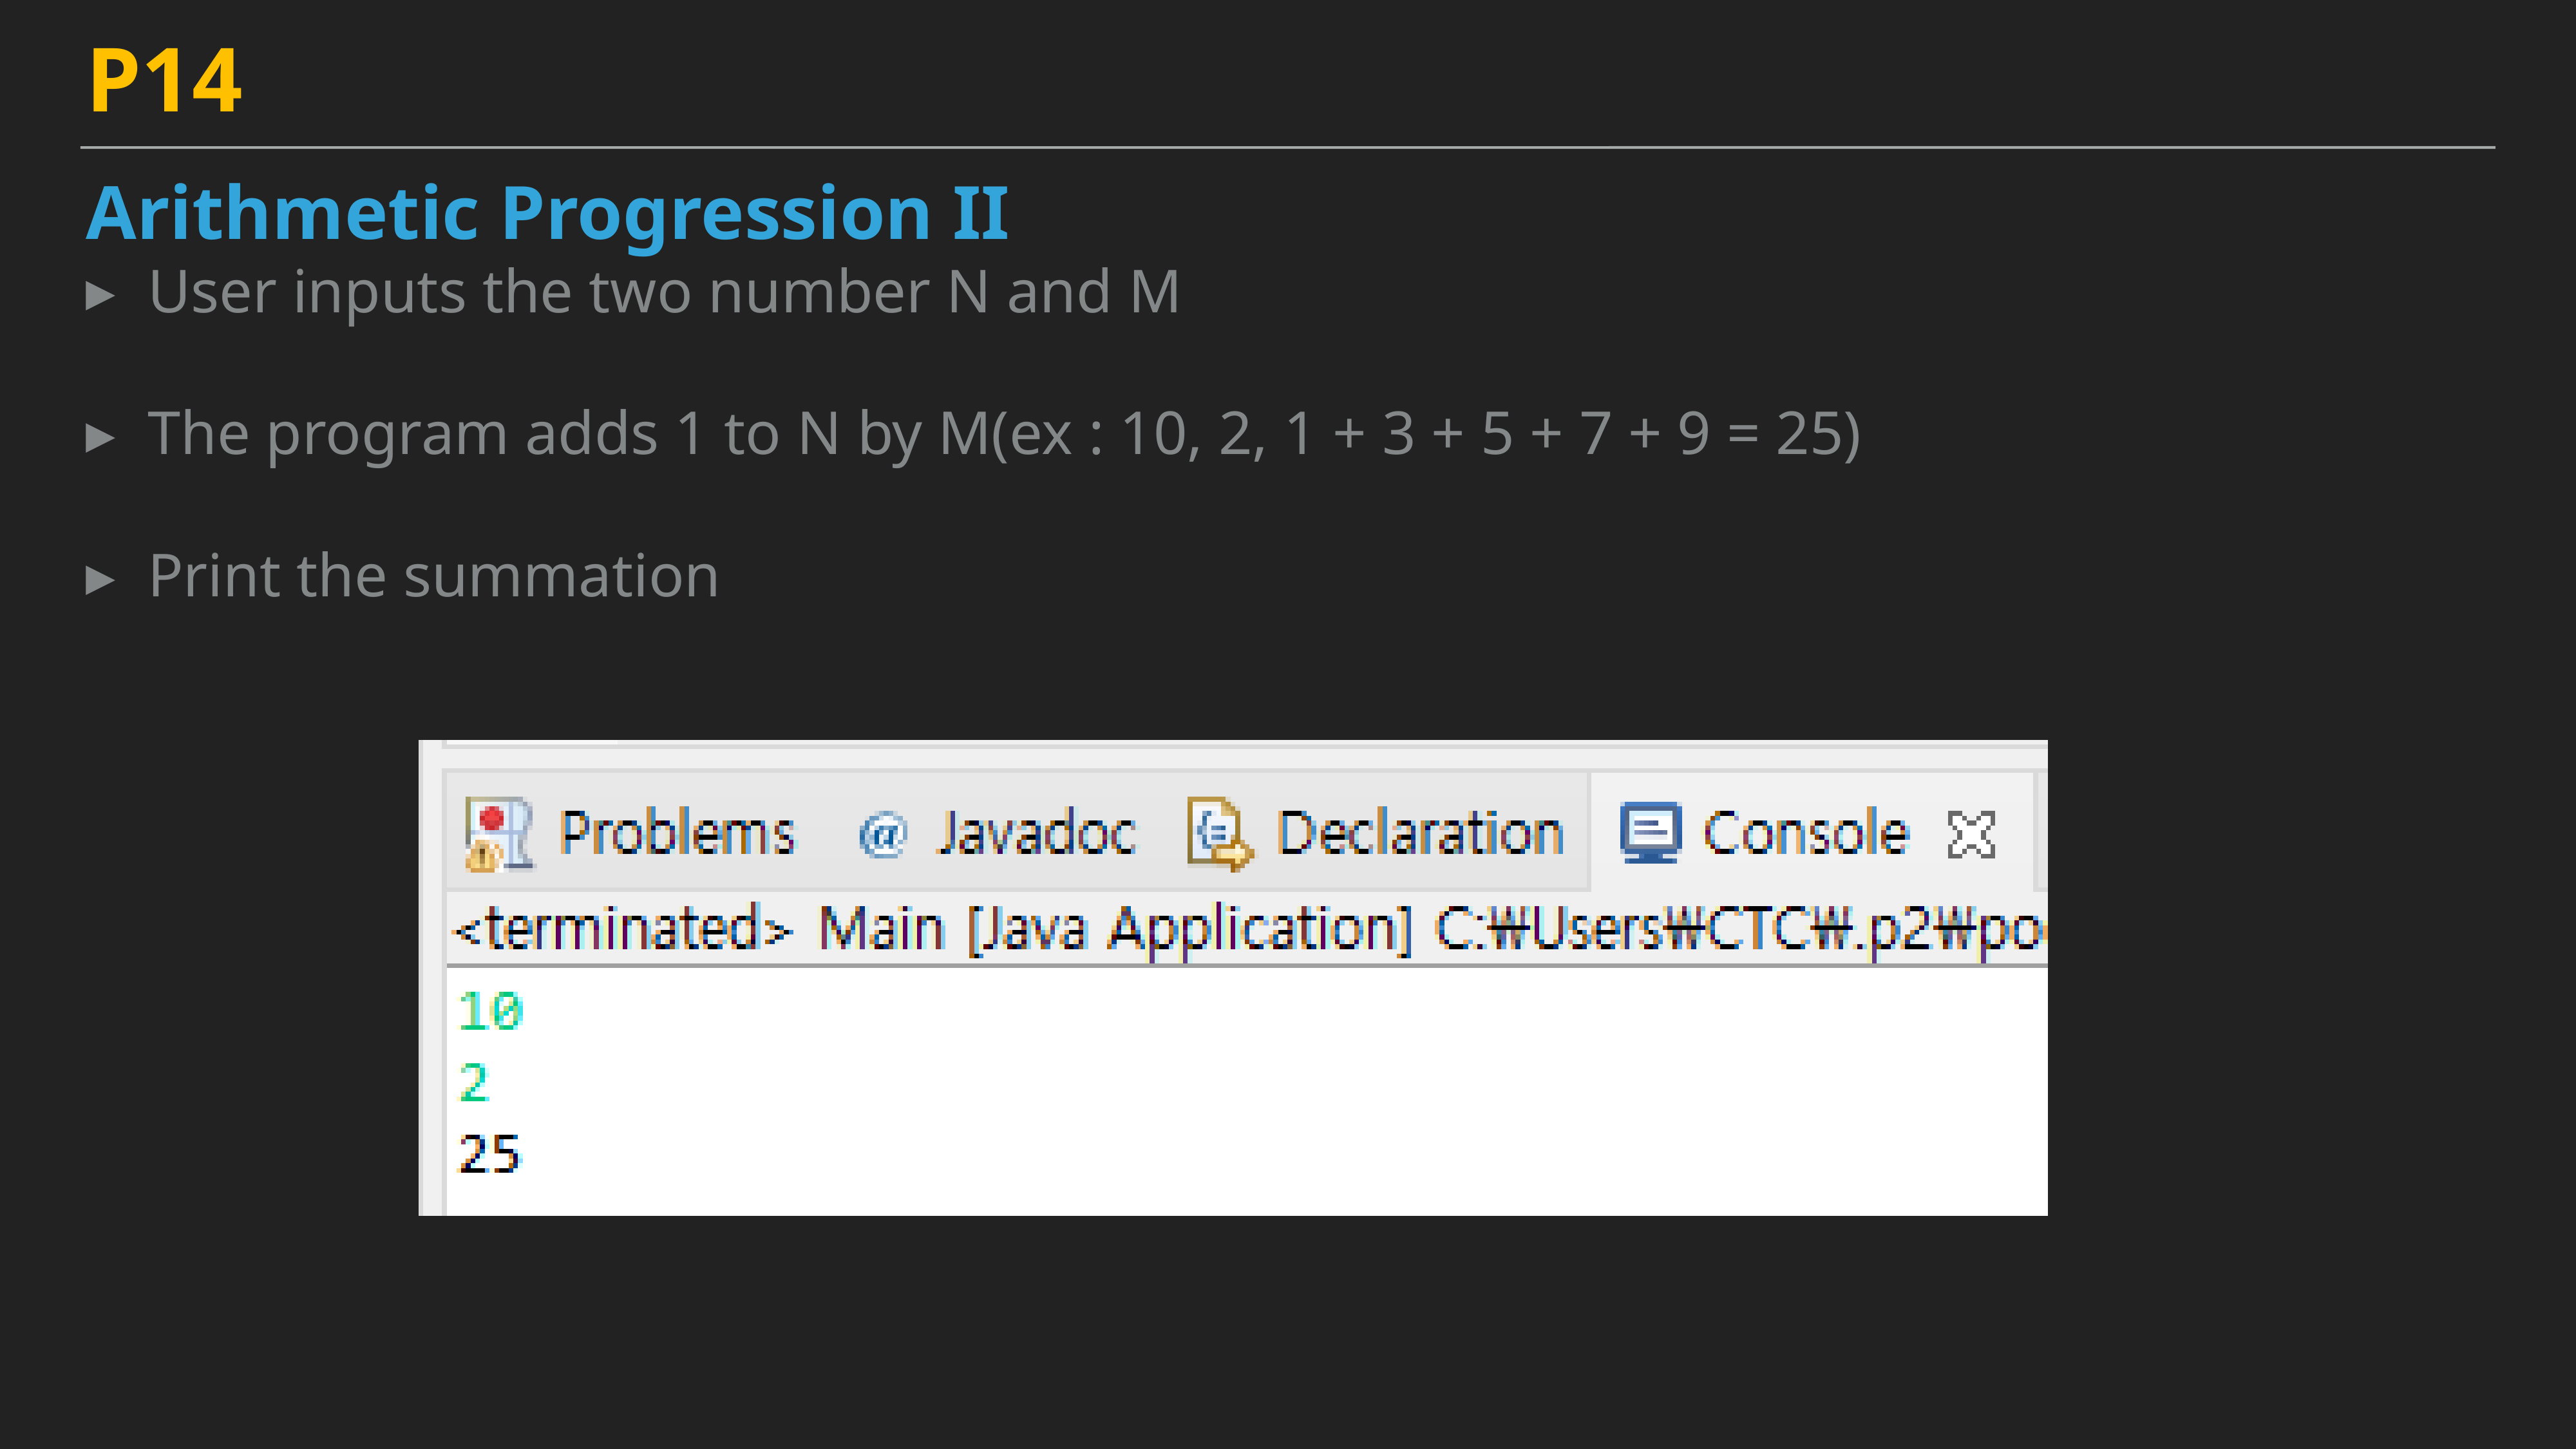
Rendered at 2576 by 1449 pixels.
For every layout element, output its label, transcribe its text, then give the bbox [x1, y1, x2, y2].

picture [418, 740, 2048, 1216]
list P14 [80, 18, 2295, 135]
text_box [80, 176, 2496, 484]
